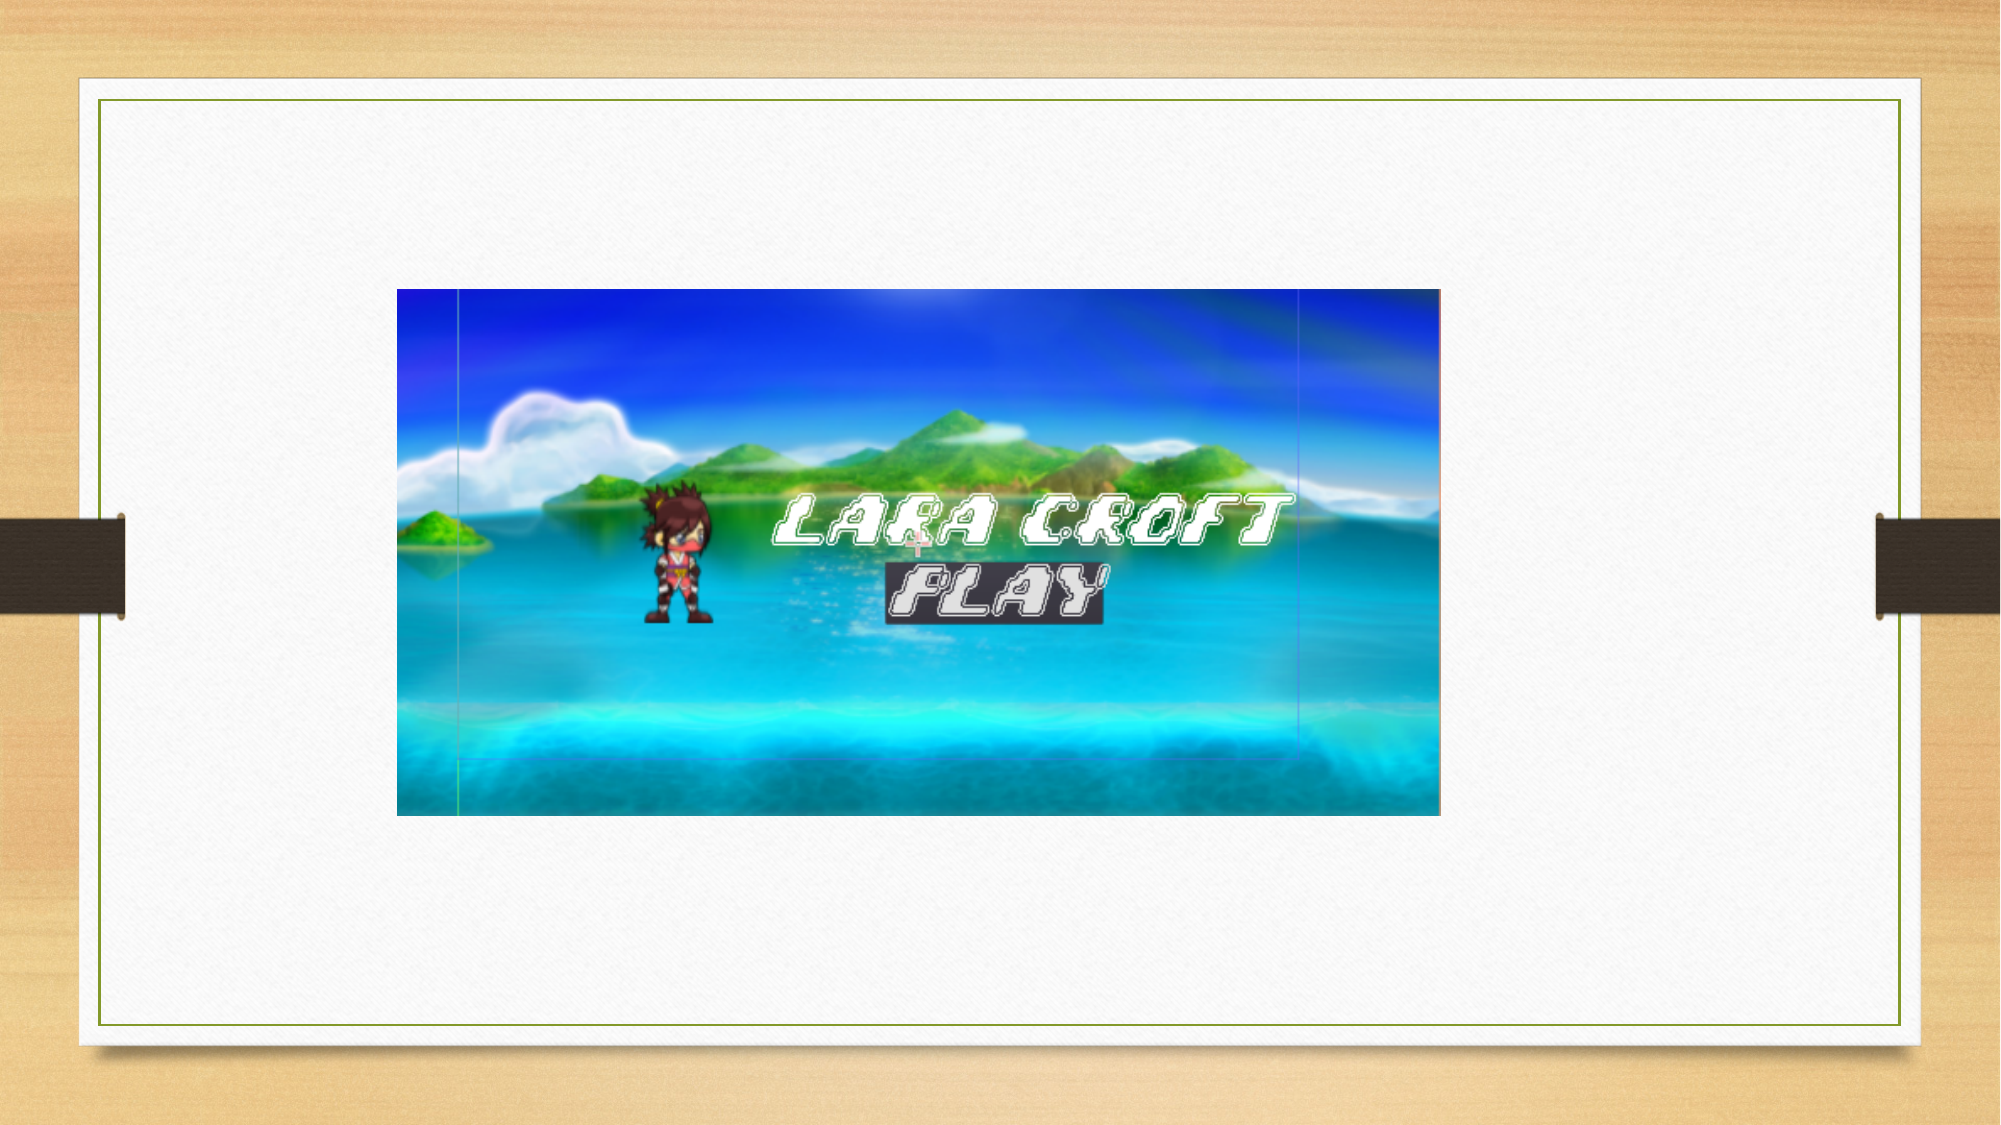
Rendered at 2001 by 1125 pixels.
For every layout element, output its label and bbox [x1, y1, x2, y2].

list [397, 289, 1442, 816]
picture [0, 0, 2001, 1125]
